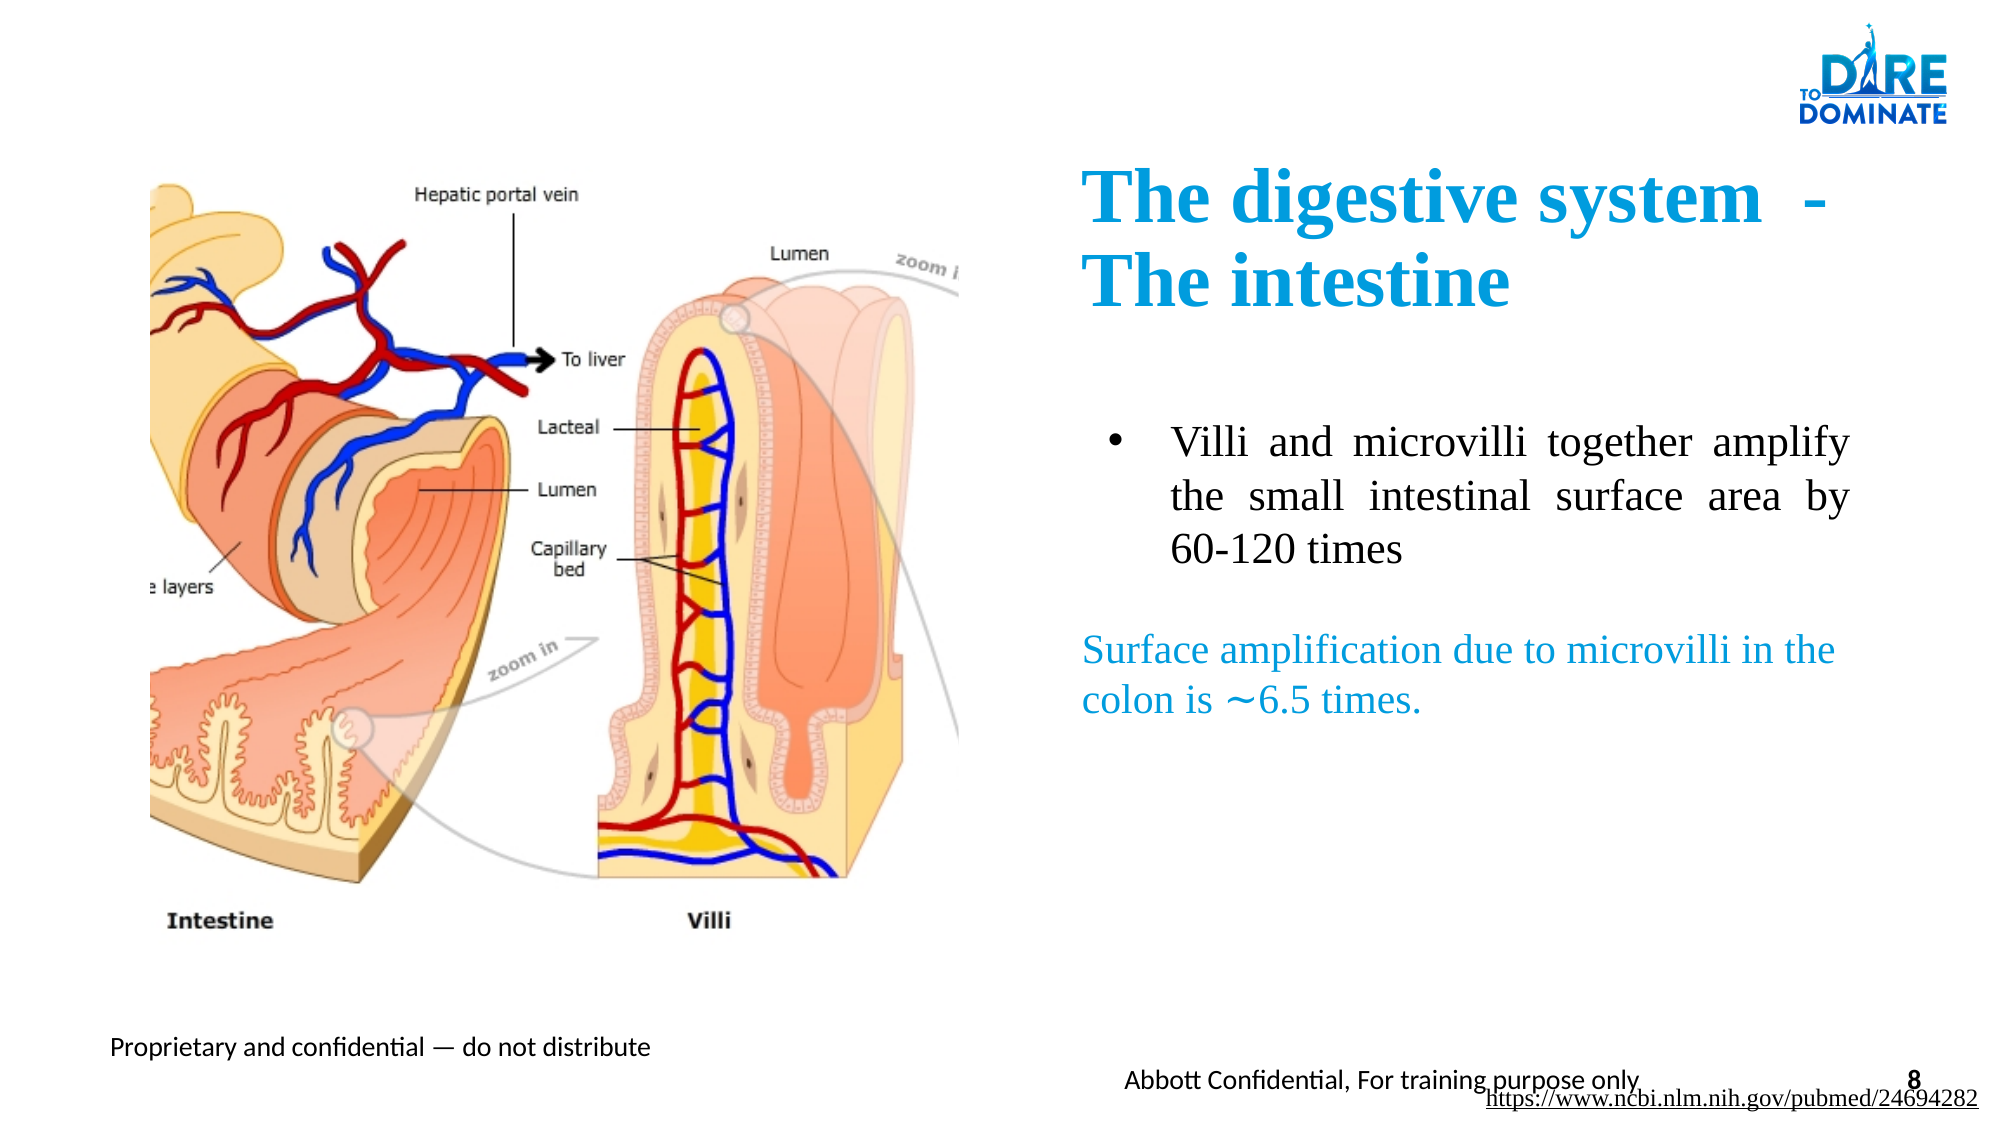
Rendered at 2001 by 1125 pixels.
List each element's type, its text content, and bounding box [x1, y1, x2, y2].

picture [149, 138, 959, 962]
picture [1800, 22, 1947, 124]
title The digestive system -The intestine [1081, 139, 1855, 331]
footer Abbott Confidential, For training purpose only [659, 1042, 1640, 1103]
text_box https://www.ncbi.nlm.nih.gov/pubmed/24694282 [1062, 1073, 2000, 1119]
text_box Villi and microvilli together amplify the small intestinal surface area by 60-120 times [1093, 405, 1867, 580]
list Surface amplification due to microvilli in the colon is ∼6.5 times. [1081, 411, 1855, 1008]
slide_number 8 [1882, 1042, 1947, 1103]
